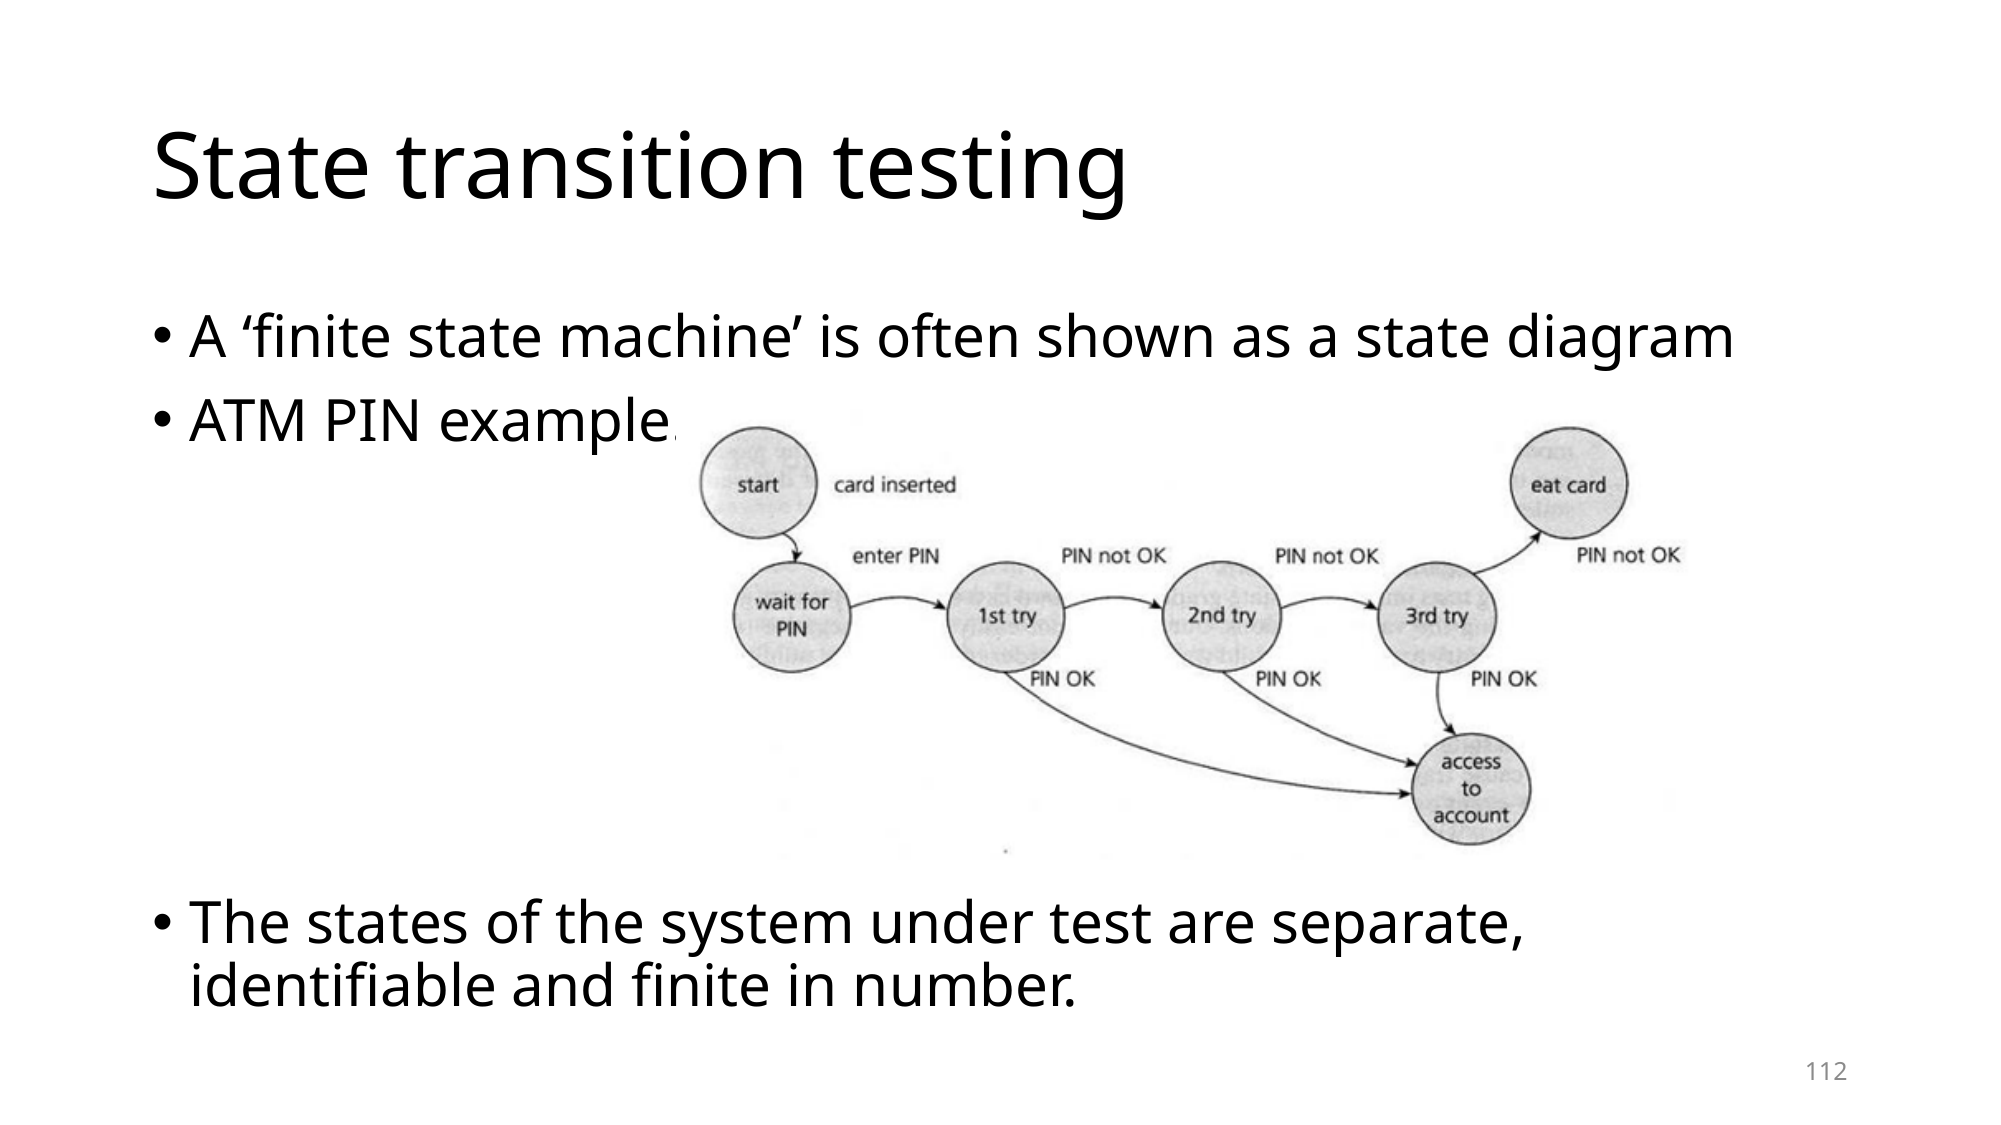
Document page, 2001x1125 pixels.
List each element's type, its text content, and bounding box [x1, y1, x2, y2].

title State transition testing [137, 59, 1863, 278]
picture [675, 402, 1707, 879]
slide_number 112 [1412, 1042, 1863, 1103]
list A ‘finite state machine’ is often shown as a state diagram ATM PIN example. The states of the system under test are separate, identifiable and finite in number. [137, 299, 1863, 1085]
